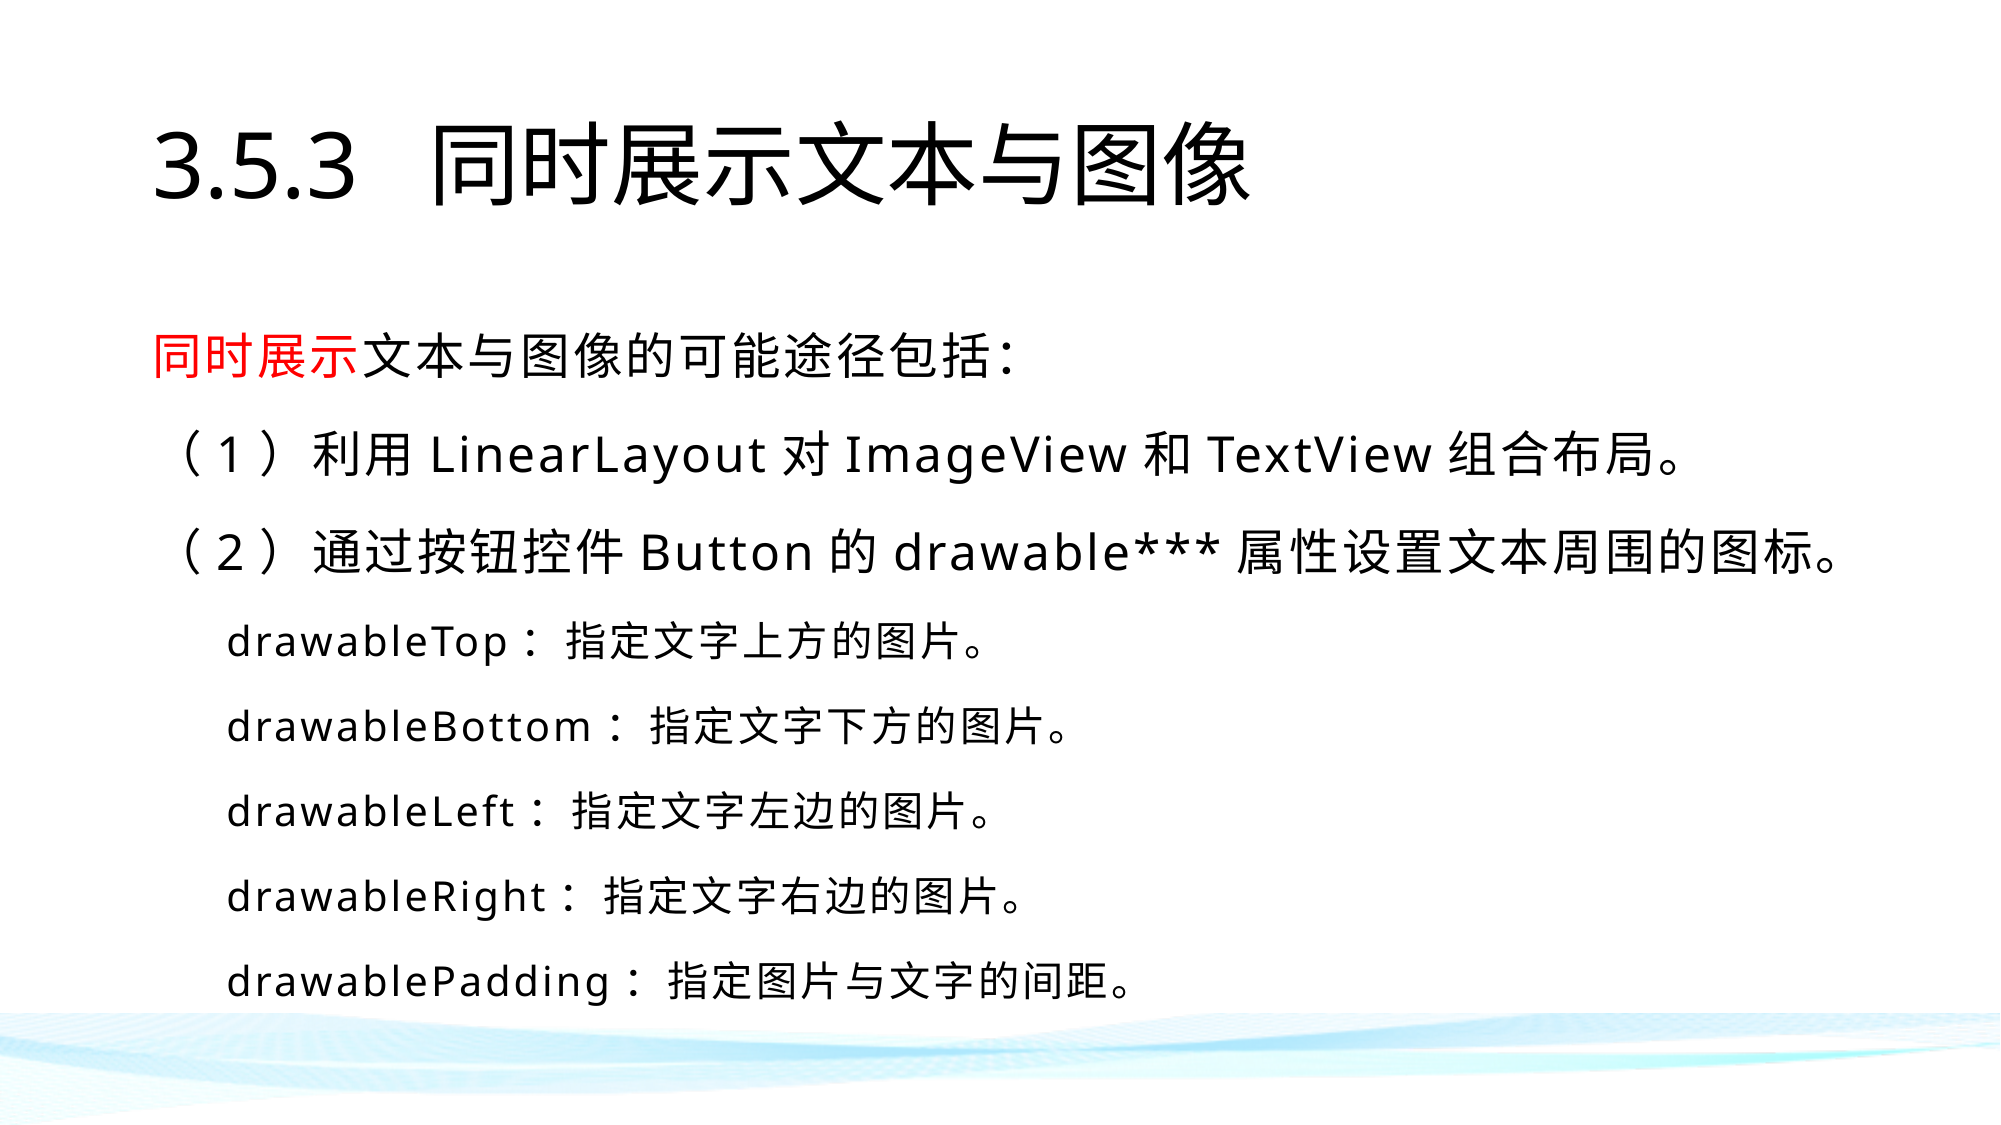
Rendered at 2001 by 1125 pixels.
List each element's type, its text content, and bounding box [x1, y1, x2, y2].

text_box 同时展示文本与图像的可能途径包括： （1）利用LinearLayout对ImageView和TextView组合布局。 （2）通过按钮控件Button的drawable***属性设置文本周围的图标。 drawableTop：指定文字上方的图片。 drawableBottom：指定文字下方的图片。 drawableLeft：指定文字左边的图片。 drawableRight：指定文字右边的图片。 drawablePadding：指定图片与文字的间距。 [137, 299, 1863, 1013]
text_box 3.5.3 同时展示文本与图像 [137, 59, 1863, 278]
picture [0, 1013, 2000, 1125]
